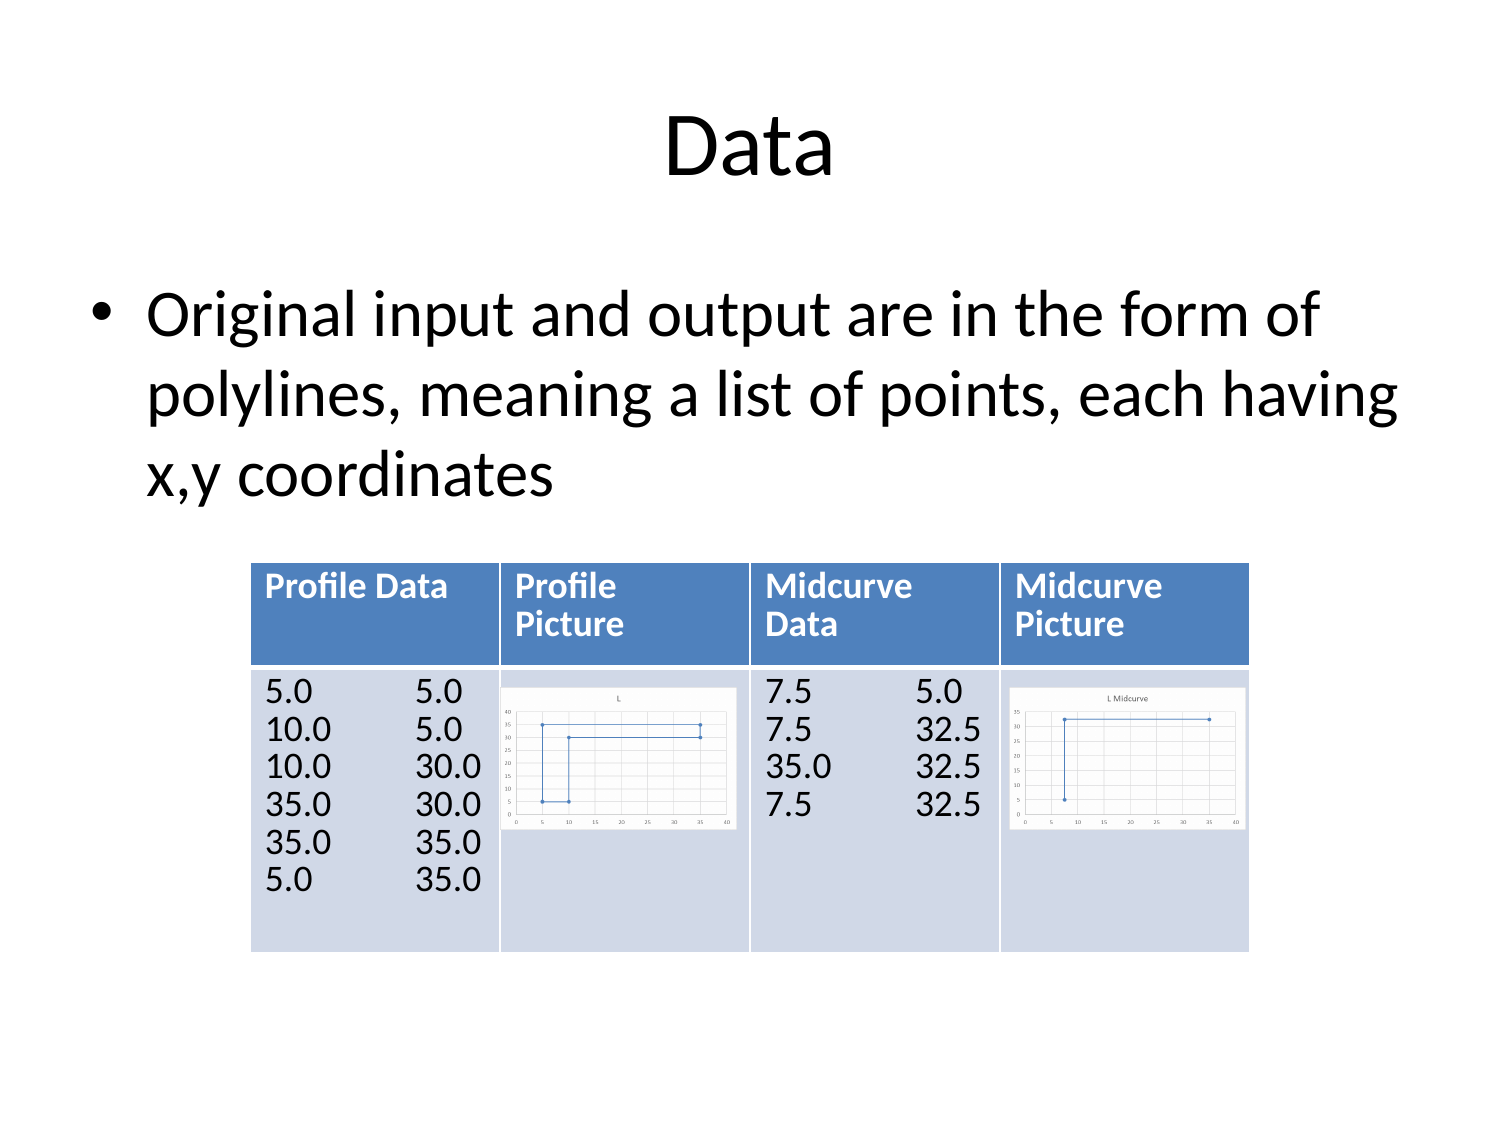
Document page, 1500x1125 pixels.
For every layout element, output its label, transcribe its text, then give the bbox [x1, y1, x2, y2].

list Original input and output are in the form of polylines, meaning a list of points, each having x,y coordinates [75, 262, 1425, 1005]
title Data [75, 45, 1425, 233]
table_cell [1001, 670, 1249, 952]
table_header Profile Picture [501, 563, 749, 665]
table_header Midcurve Data [751, 563, 999, 665]
table_cell 5.0 5.0 10.0 5.0 10.0 30.0 35.0 30.0 35.0 35.0 5.0 35.0 [251, 670, 499, 952]
table_cell [501, 670, 749, 952]
table_header Midcurve Picture [1001, 563, 1249, 665]
picture [500, 687, 738, 830]
table_cell 7.5 5.0 7.5 32.5 35.0 32.5 7.5 32.5 [751, 670, 999, 952]
picture [1008, 687, 1246, 830]
table_header Profile Data [251, 563, 499, 665]
